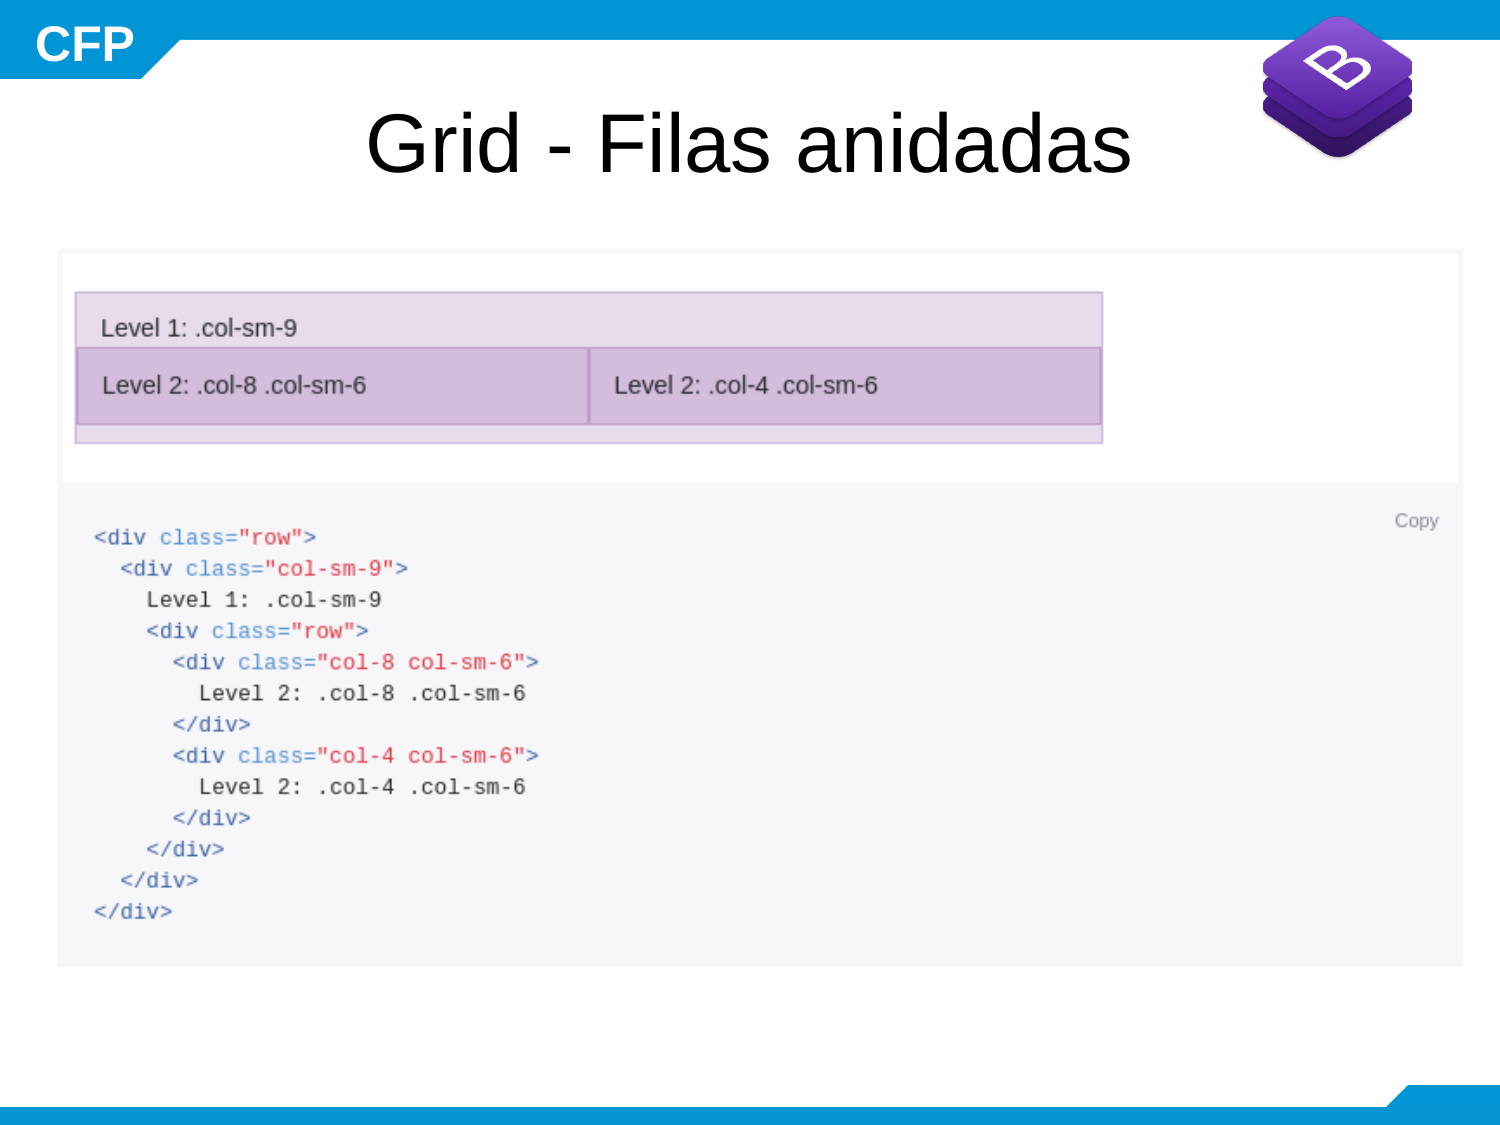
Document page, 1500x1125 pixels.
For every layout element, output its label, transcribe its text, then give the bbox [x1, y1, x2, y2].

picture [44, 232, 1474, 978]
picture [1262, 17, 1413, 163]
title Grid - Filas anidadas [103, 45, 1397, 231]
